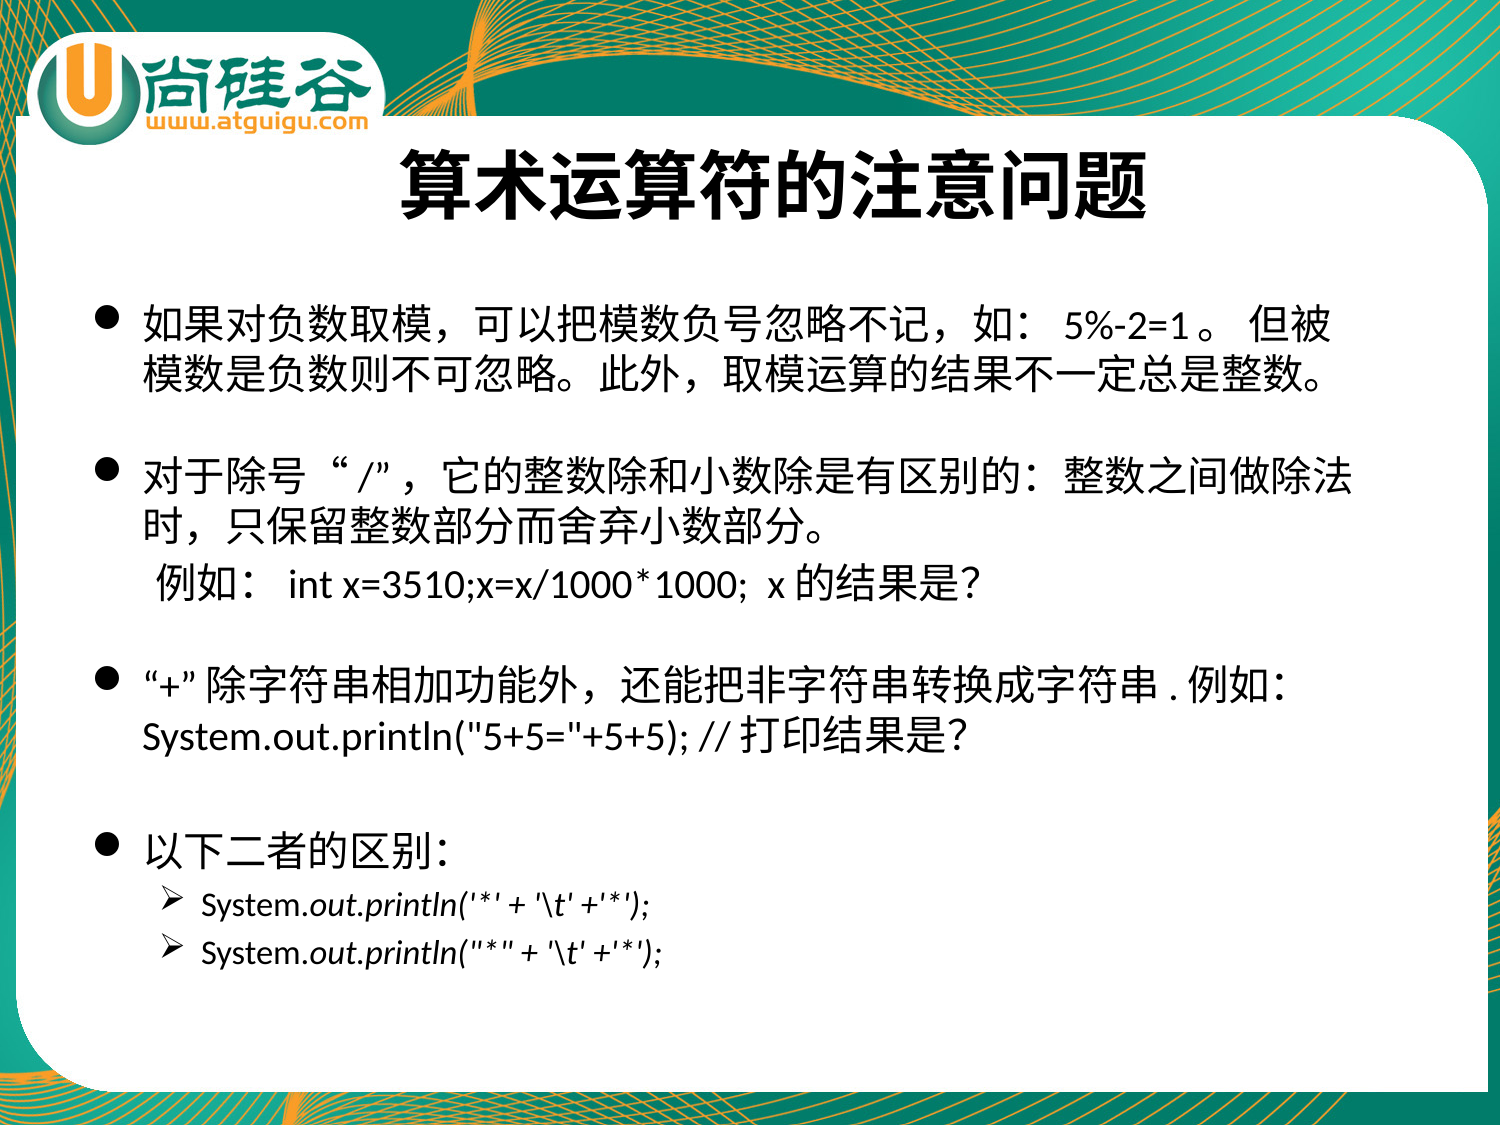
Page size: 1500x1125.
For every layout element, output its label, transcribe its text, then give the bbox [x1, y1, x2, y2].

list 如果对负数取模，可以把模数负号忽略不记，如：5%-2=1。 但被模数是负数则不可忽略。此外，取模运算的结果不一定总是整数。 对于除号“/”，它的整数除和小数除是有区别的：整数之间做除法时，只保留整数部分而舍弃小数部分。 例如：int x=3510;x=x/1000*1000; x的结果是？ “+”除字符串相加功能外，还能把非字符串转换成字符串.例如：System.out.println("5+5="+5+5); //打印结果是？ 以下二者的区别： System.out.println('*' + '\t' +'*'); System.out.println("*" + '\t' +'*'); [76, 290, 1388, 1047]
title 算术运算符的注意问题 [289, 113, 1258, 255]
picture [0, 0, 1500, 1125]
